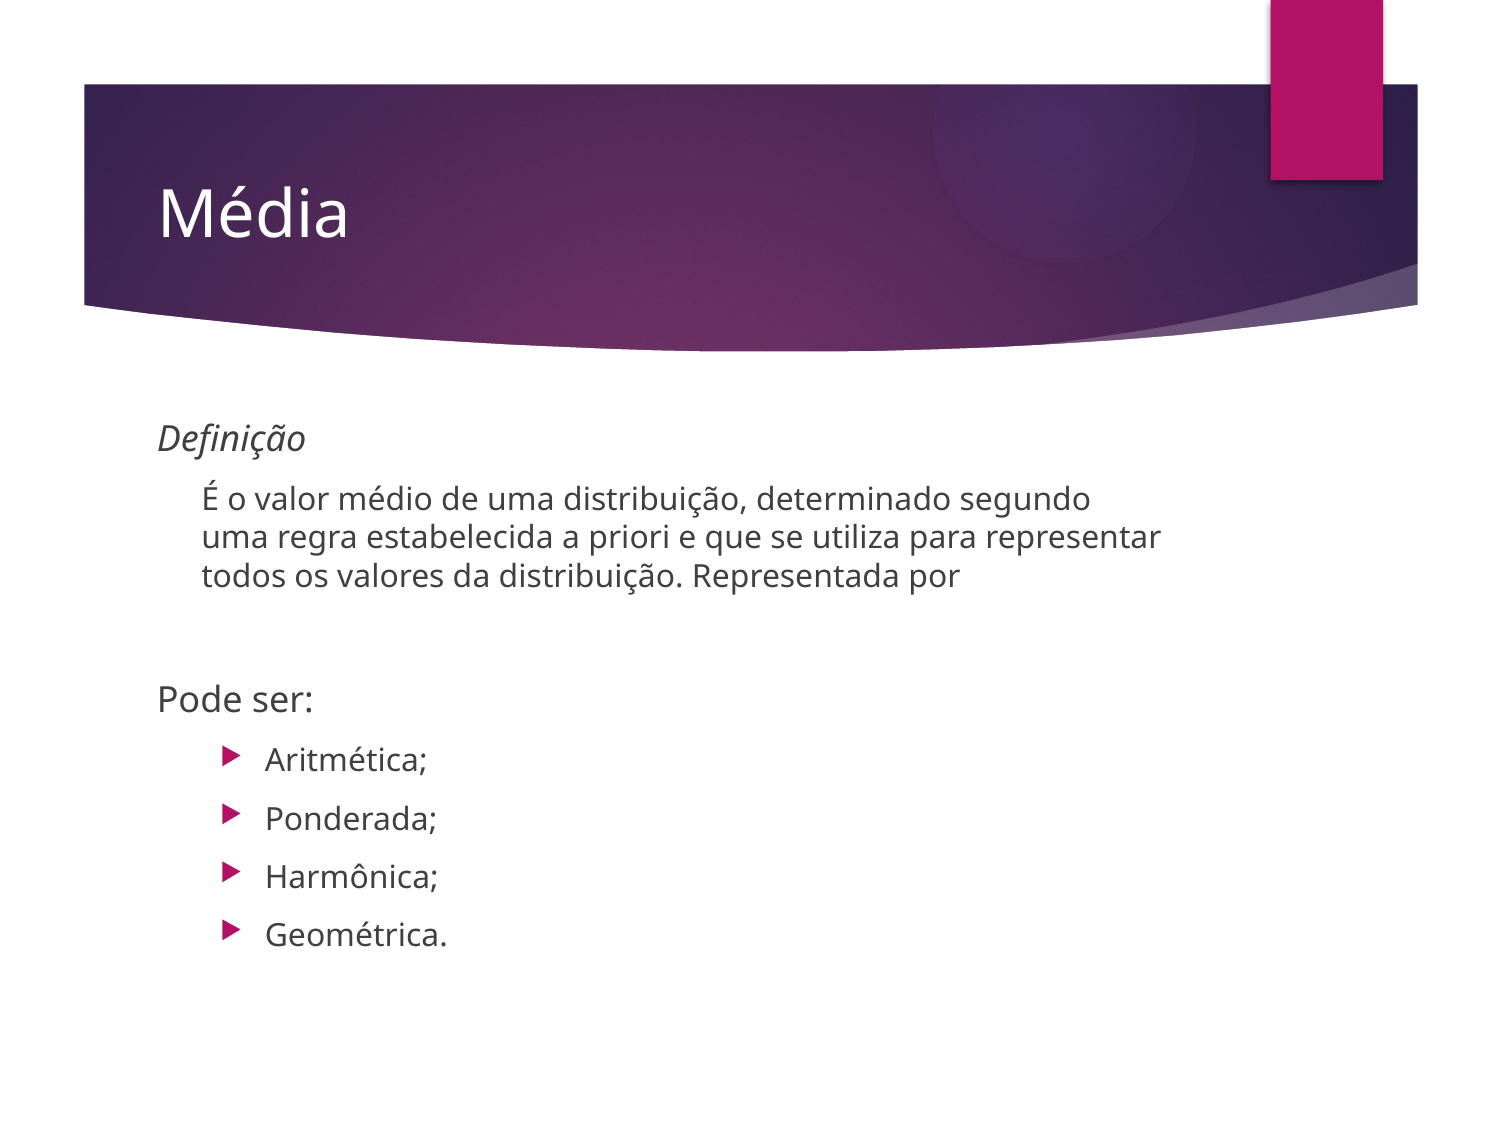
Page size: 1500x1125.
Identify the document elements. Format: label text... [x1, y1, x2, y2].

title Média [142, 152, 1183, 269]
